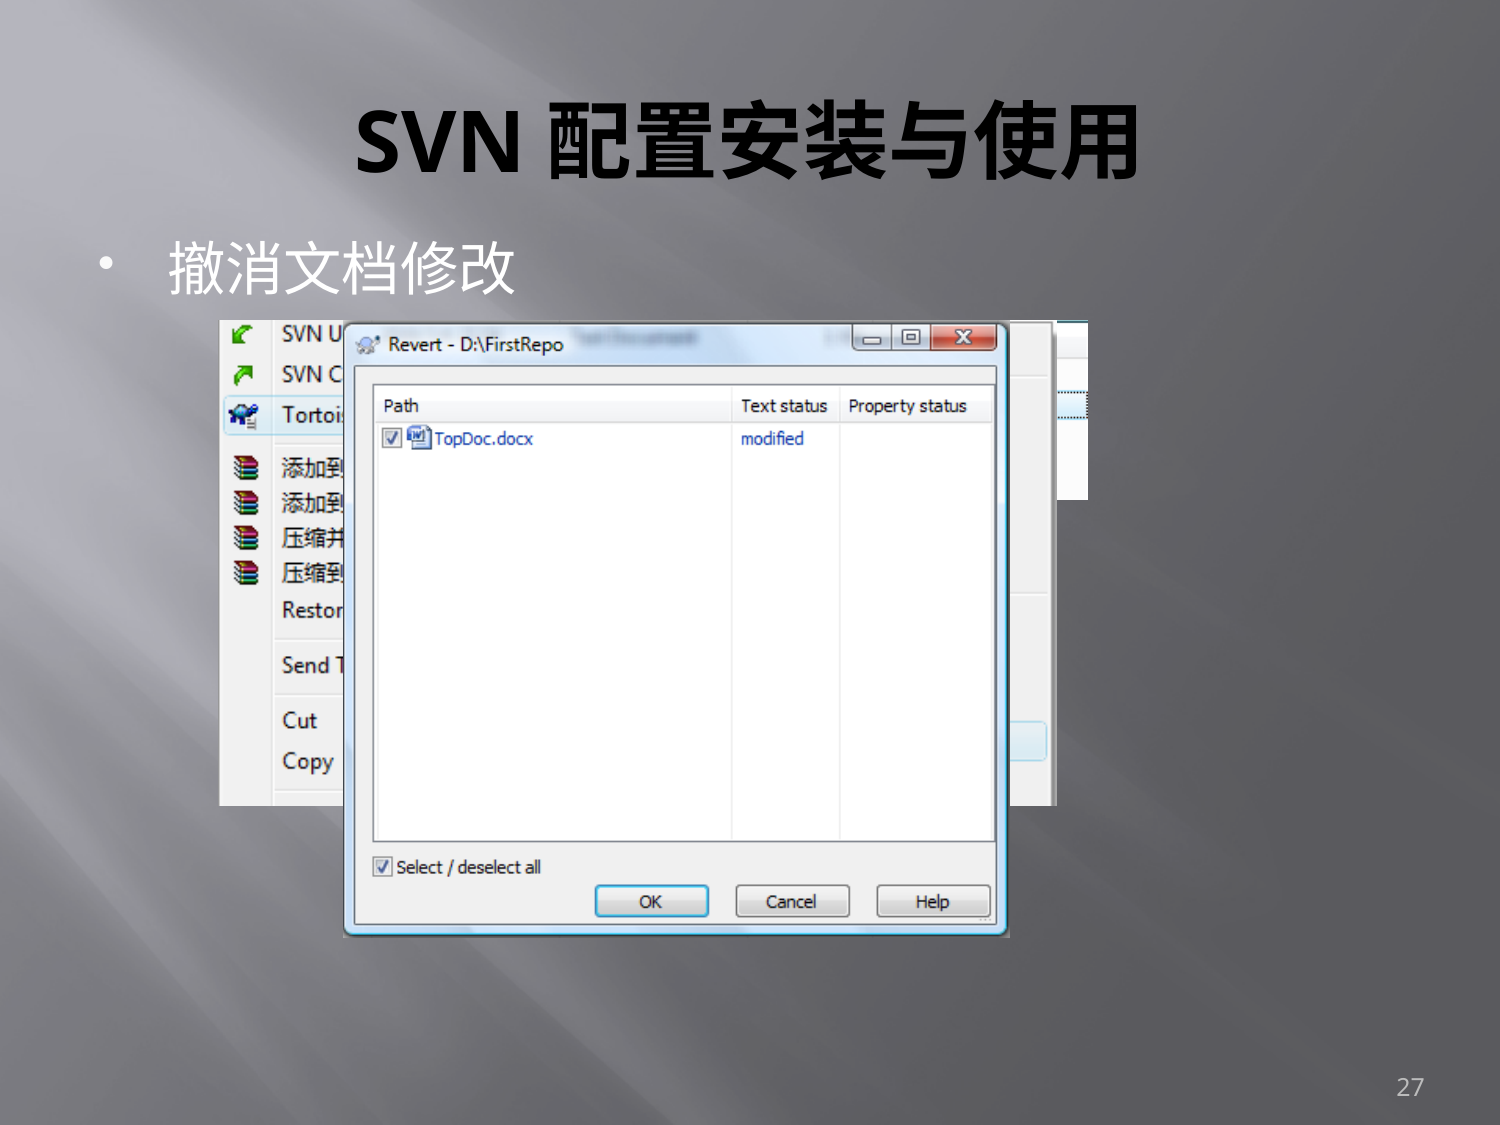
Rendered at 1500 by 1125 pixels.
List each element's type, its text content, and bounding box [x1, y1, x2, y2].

list 撤消文档修改 [62, 224, 1445, 988]
picture [218, 319, 1088, 938]
title SVN配置安装与使用 [75, 45, 1425, 224]
slide_number 27 [1299, 1052, 1425, 1113]
